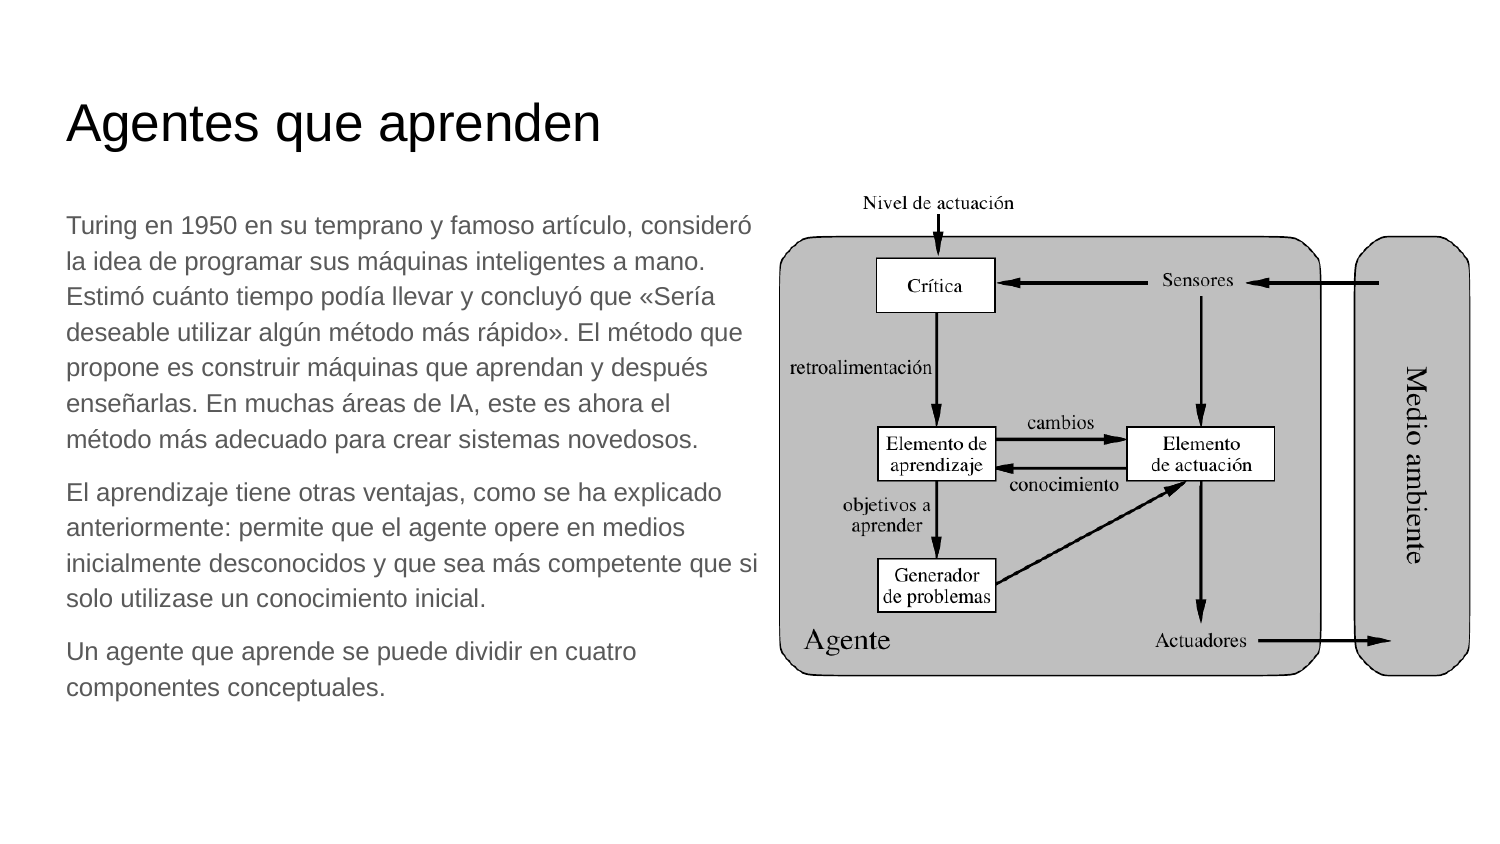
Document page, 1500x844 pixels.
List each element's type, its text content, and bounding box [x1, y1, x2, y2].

list Turing en 1950 en su temprano y famoso artículo, consideró la idea de programar sus máquinas inteligentes a mano. Estimó cuánto tiempo podía llevar y concluyó que «Sería deseable utilizar algún método más rápido». El método que propone es construir máquinas que aprendan y después enseñarlas. En muchas áreas de IA, este es ahora el método más adecuado para crear sistemas novedosos. El aprendizaje tiene otras ventajas, como se ha explicado anteriormente: permite que el agente opere en medios inicialmente desconocidos y que sea más competente que si solo utilizase un conocimiento inicial. Un agente que aprende se puede dividir en cuatro componentes conceptuales. [51, 189, 775, 750]
picture [774, 191, 1476, 683]
title Agentes que aprenden [51, 72, 1449, 167]
